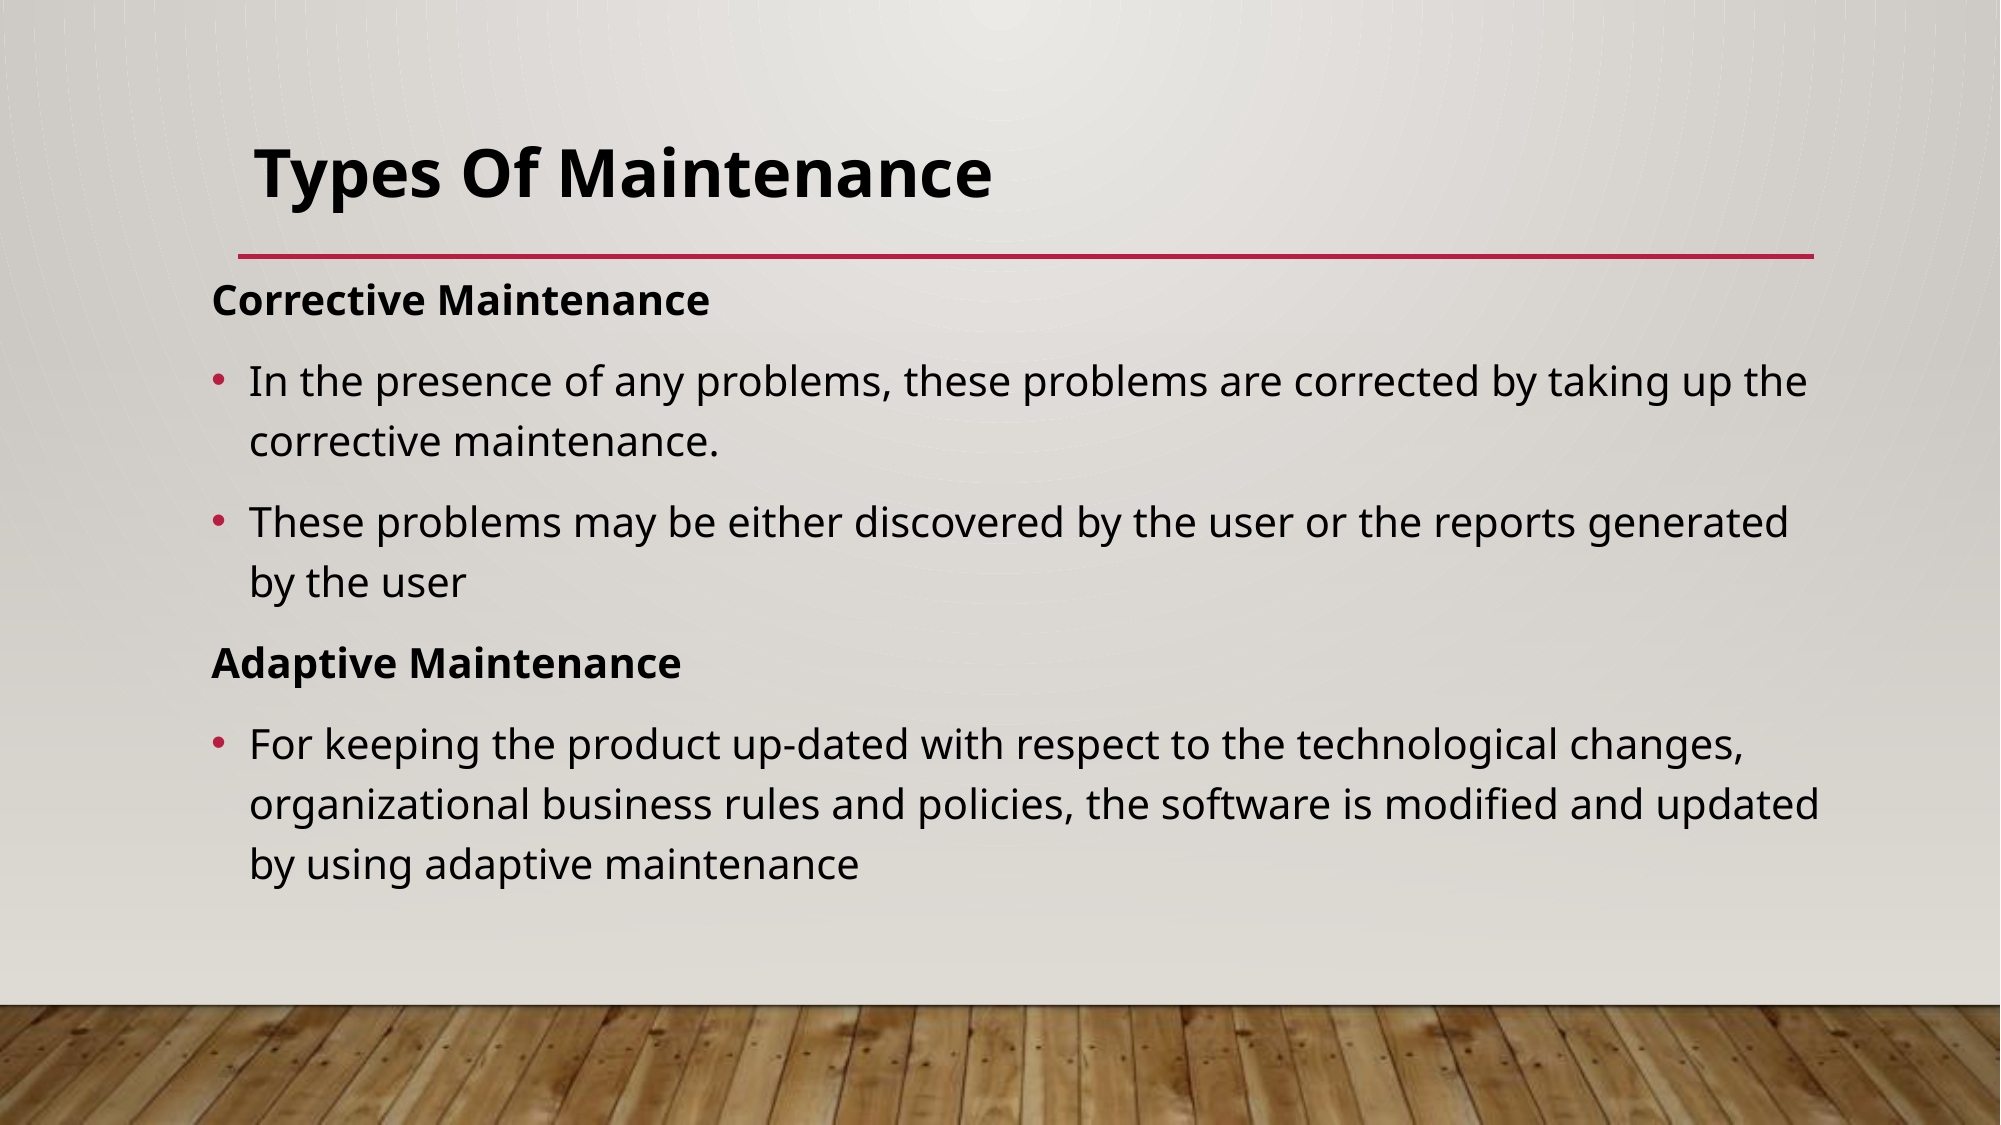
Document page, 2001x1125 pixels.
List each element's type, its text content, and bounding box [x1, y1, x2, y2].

list Corrective Maintenance In the presence of any problems, these problems are corrected by taking up the corrective maintenance. These problems may be either discovered by the user or the reports generated by the user Adaptive Maintenance For keeping the product up-dated with respect to the technological changes, organizational business rules and policies, the software is modified and updated by using adaptive maintenance [196, 256, 1860, 991]
picture [0, 1005, 2000, 1125]
title Types Of Maintenance [238, 131, 1814, 256]
